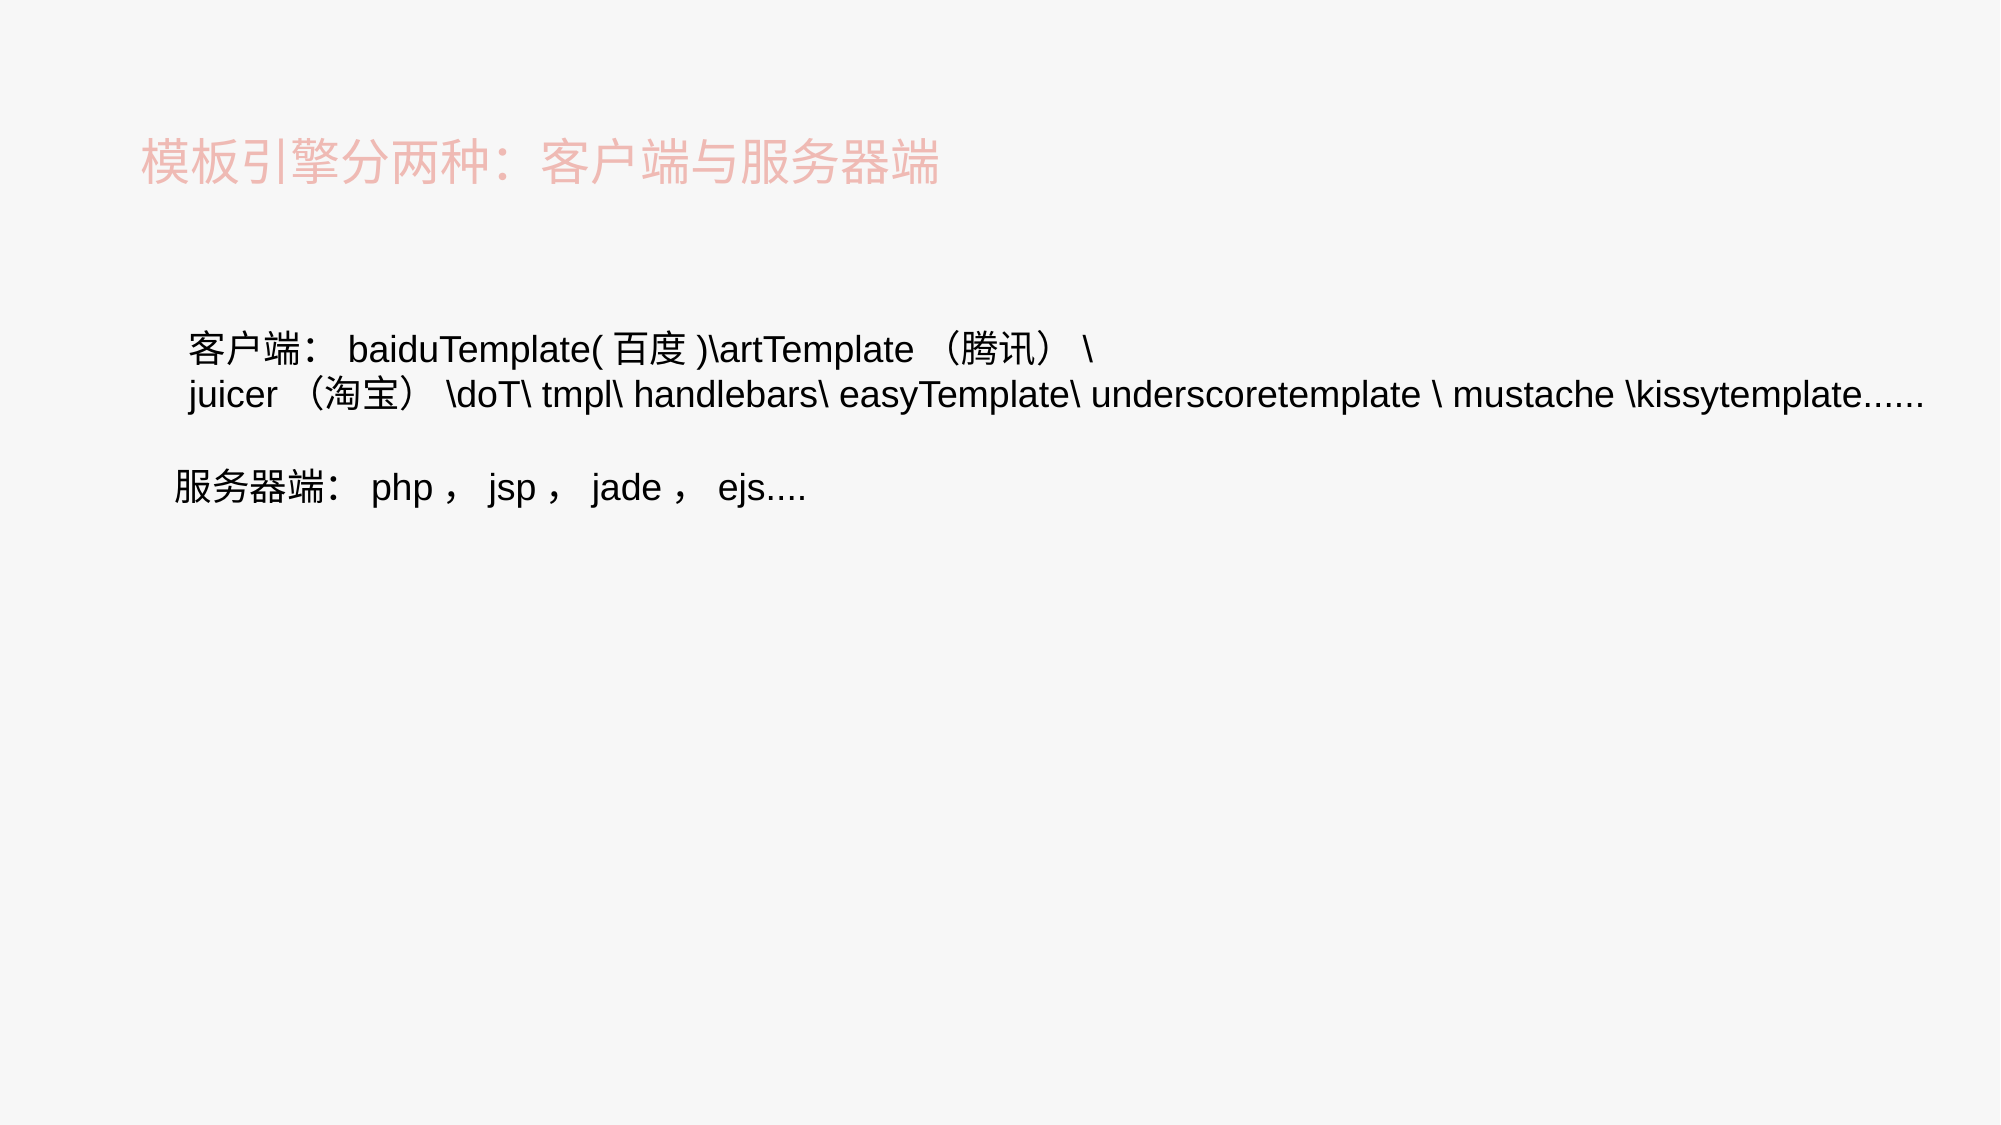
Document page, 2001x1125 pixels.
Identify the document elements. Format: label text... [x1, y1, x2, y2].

text_box 模板引擎分两种：客户端与服务器端 [125, 122, 956, 198]
text_box 客户端：baiduTemplate(百度)\artTemplate（腾讯）\ juicer（淘宝）\doT\ tmpl\ handlebars\ easyTemplate\ underscoretemplate \ mustache \kissytemplate...... [174, 317, 1952, 422]
text_box 服务器端：php，jsp，jade，ejs.... [159, 455, 833, 516]
